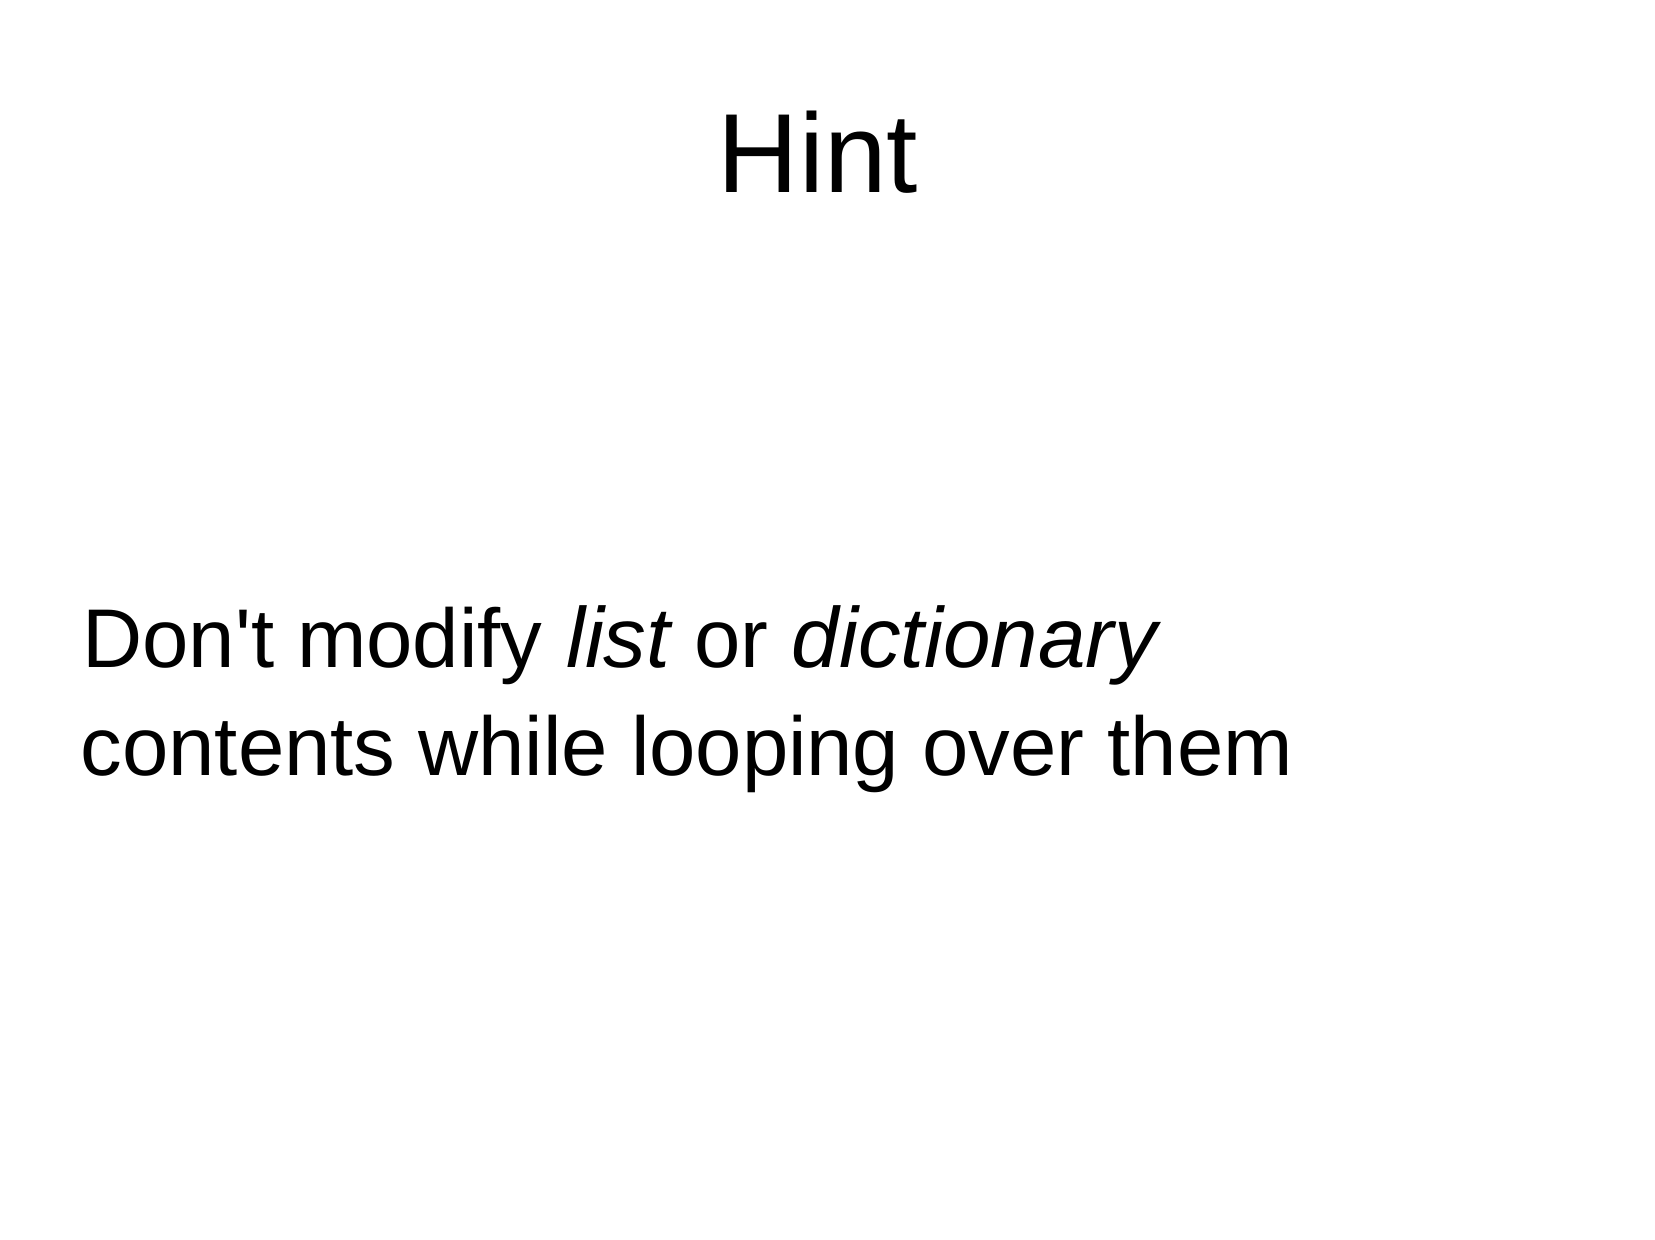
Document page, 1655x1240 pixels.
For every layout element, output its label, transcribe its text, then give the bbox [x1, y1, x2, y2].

text_box Don't modify list or dictionary contents while looping over them [80, 575, 1474, 758]
text_box Hint [715, 80, 938, 206]
